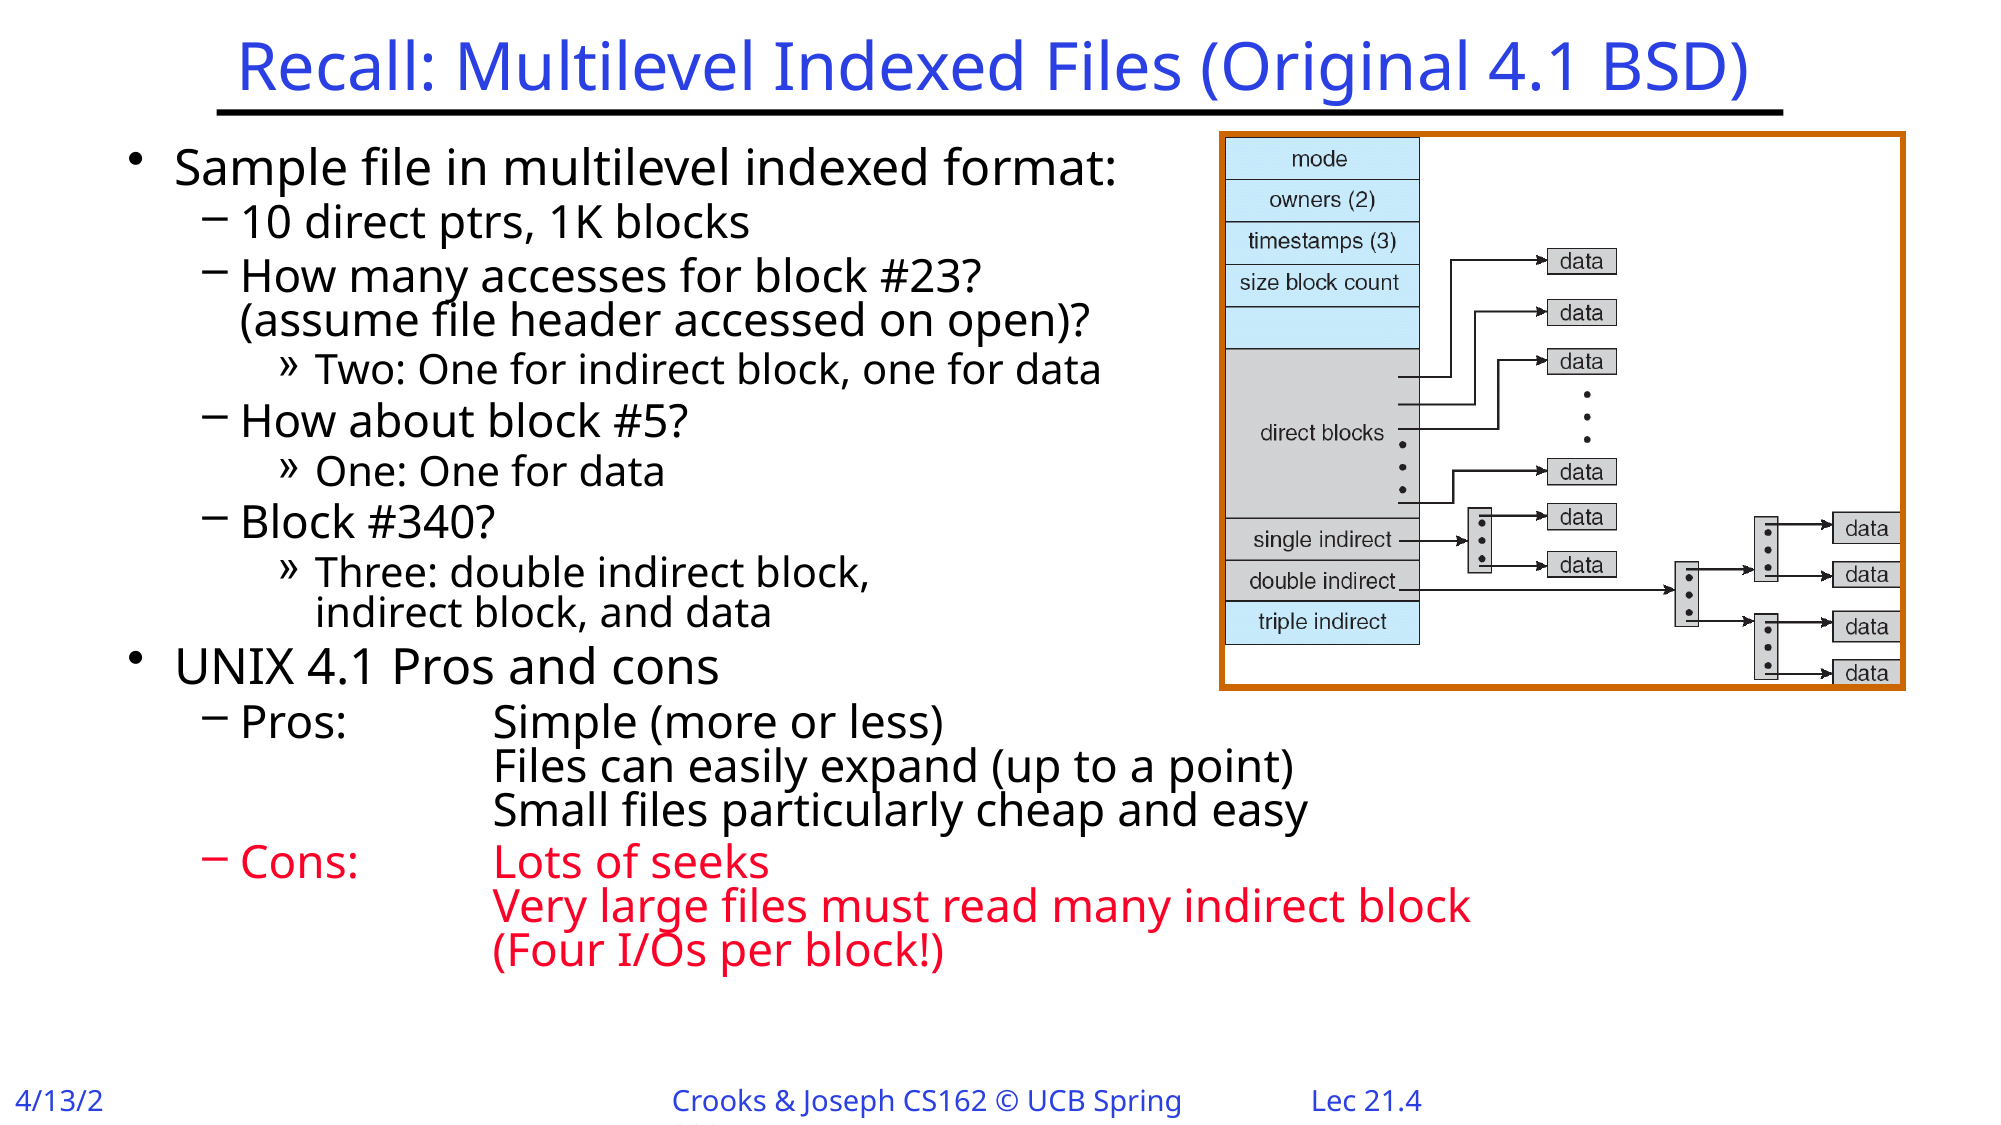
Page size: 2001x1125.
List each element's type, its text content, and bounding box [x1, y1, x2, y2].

picture [1224, 137, 1901, 685]
title Recall: Multilevel Indexed Files (Original 4.1 BSD) [125, 24, 1863, 113]
list Sample file in multilevel indexed format: 10 direct ptrs, 1K blocks How many accesses for block #23? (assume file header accessed on open)? Two: One for indirect block, one for data How about block #5? One: One for data Block #340? Three: double indirect block, indirect block, and data UNIX 4.1 Pros and cons Pros: Simple (more or less) Files can easily expand (up to a point) Small files particularly cheap and easy Cons: Lots of seeks Very large files must read many indirect block (Four I/Os per block!) [112, 139, 1825, 1125]
